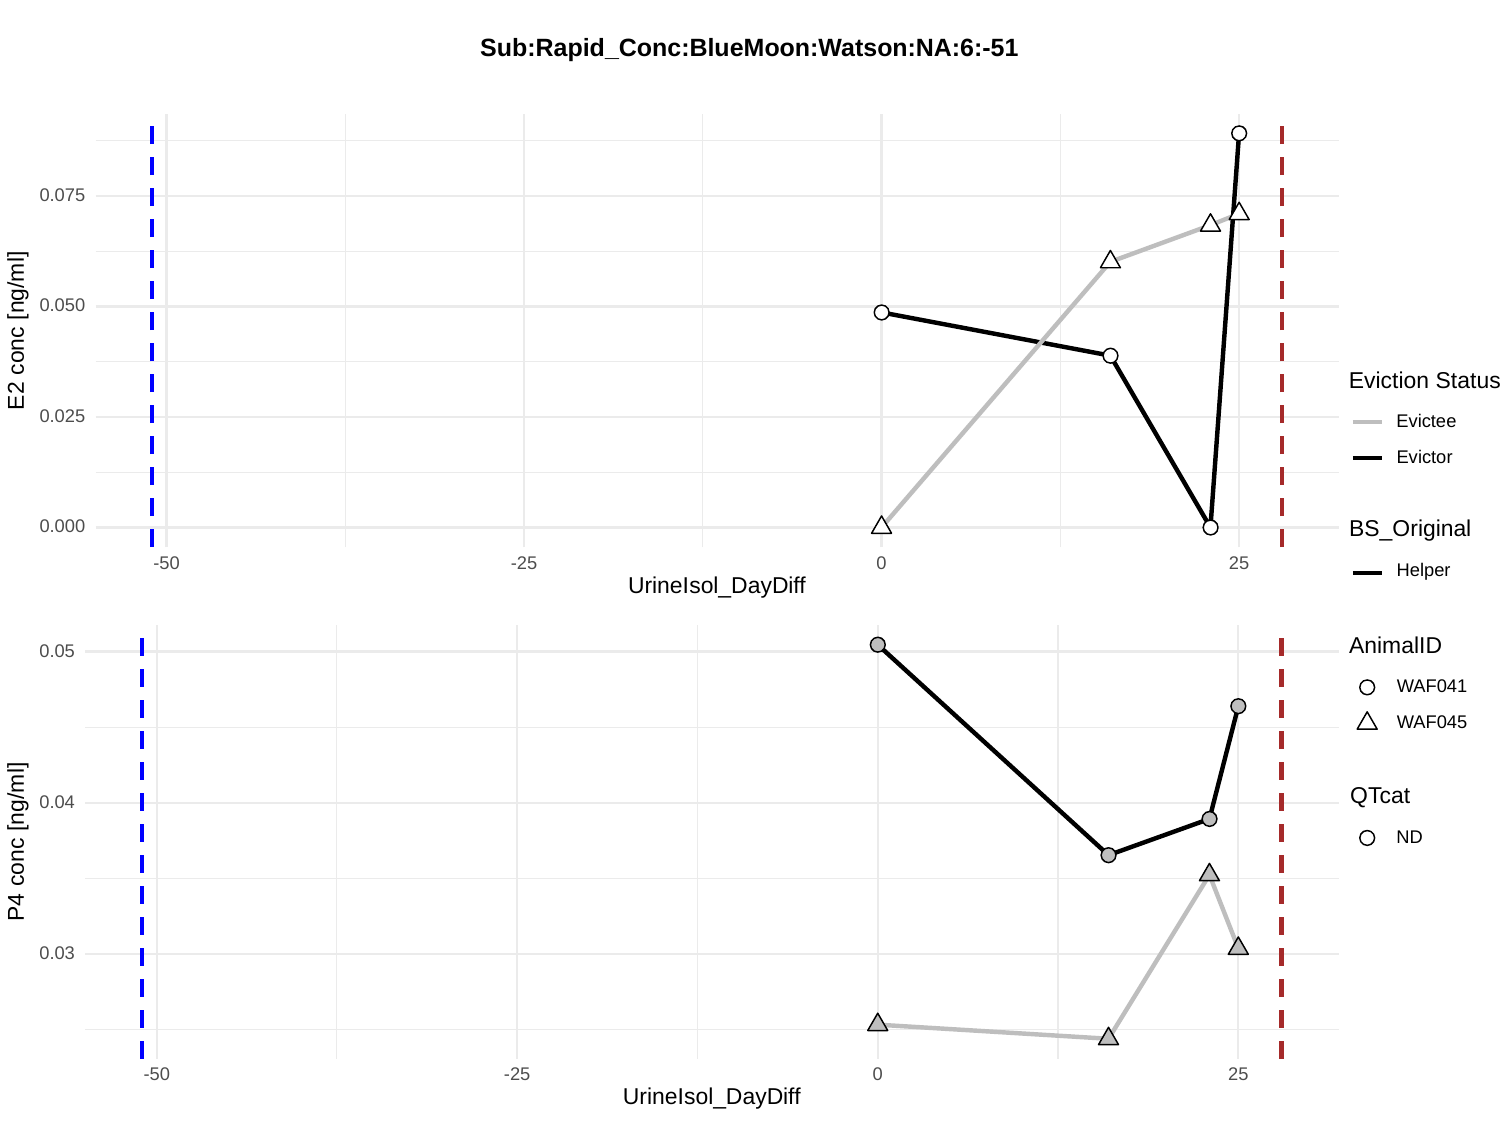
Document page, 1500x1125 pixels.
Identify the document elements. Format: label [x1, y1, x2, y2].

text_box [0, 0, 1500, 1125]
